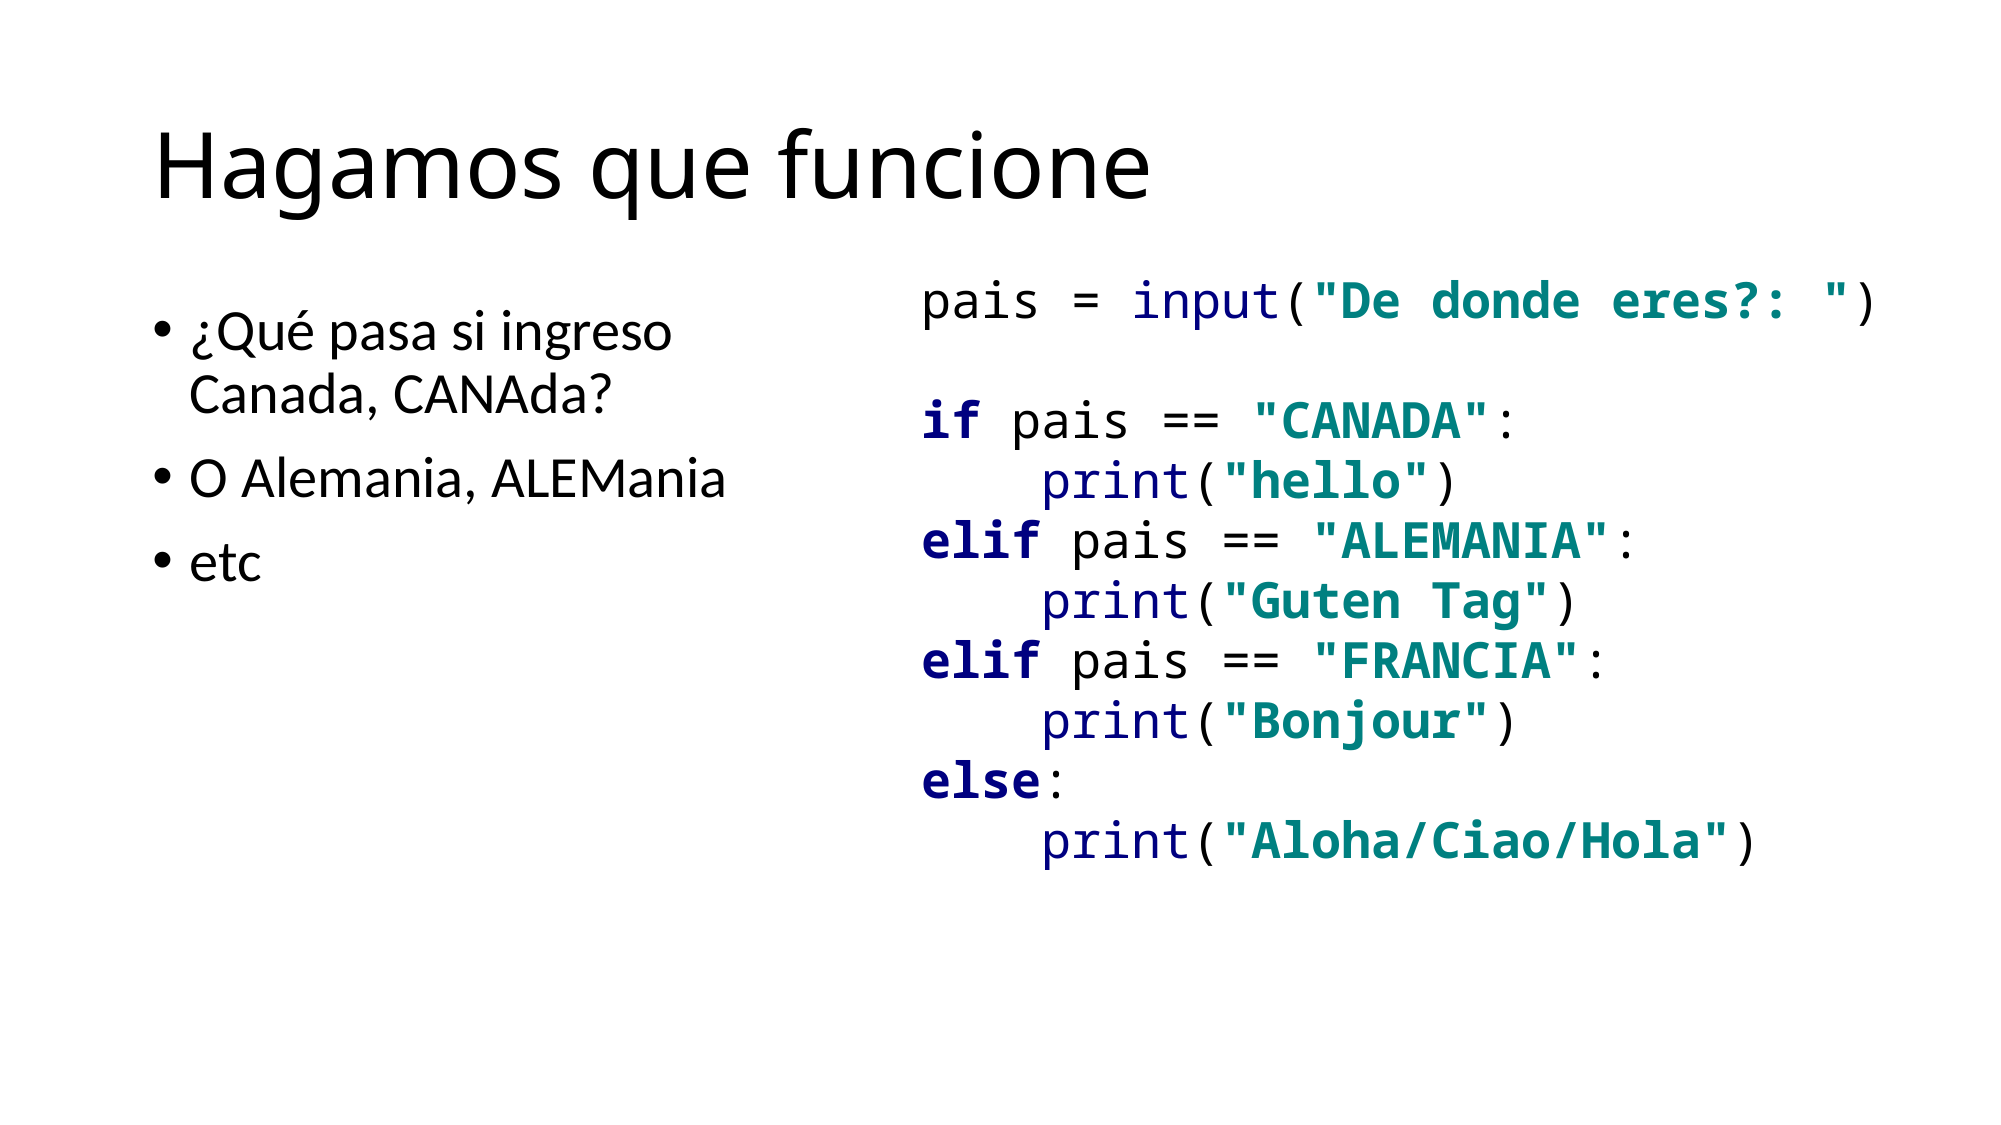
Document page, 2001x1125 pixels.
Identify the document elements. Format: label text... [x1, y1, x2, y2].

text_box pais = input("De donde eres?: ") if pais == "CANADA": print("hello") elif pais == "ALEMANIA": print("Guten Tag") elif pais == "FRANCIA": print("Bonjour") else: print("Aloha/Ciao/Hola") [906, 261, 1897, 877]
list ¿Qué pasa si ingreso Canada, CANAda? O Alemania, ALEMania etc [137, 292, 883, 1007]
title Hagamos que funcione [137, 59, 1863, 278]
